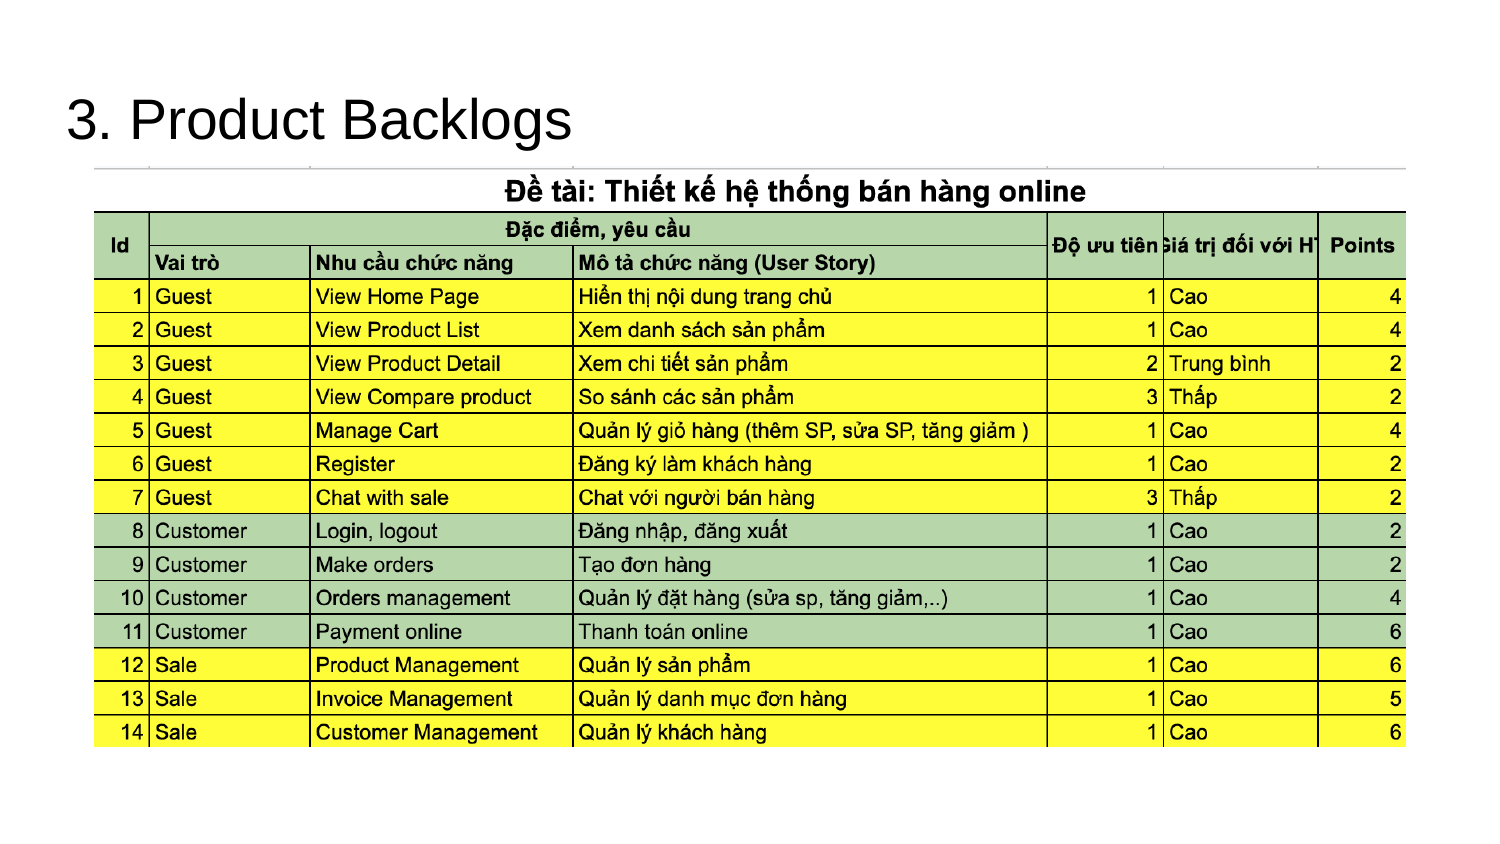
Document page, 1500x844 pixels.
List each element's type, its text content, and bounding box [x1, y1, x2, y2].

picture [93, 166, 1406, 747]
title 3. Product Backlogs [51, 72, 1449, 167]
